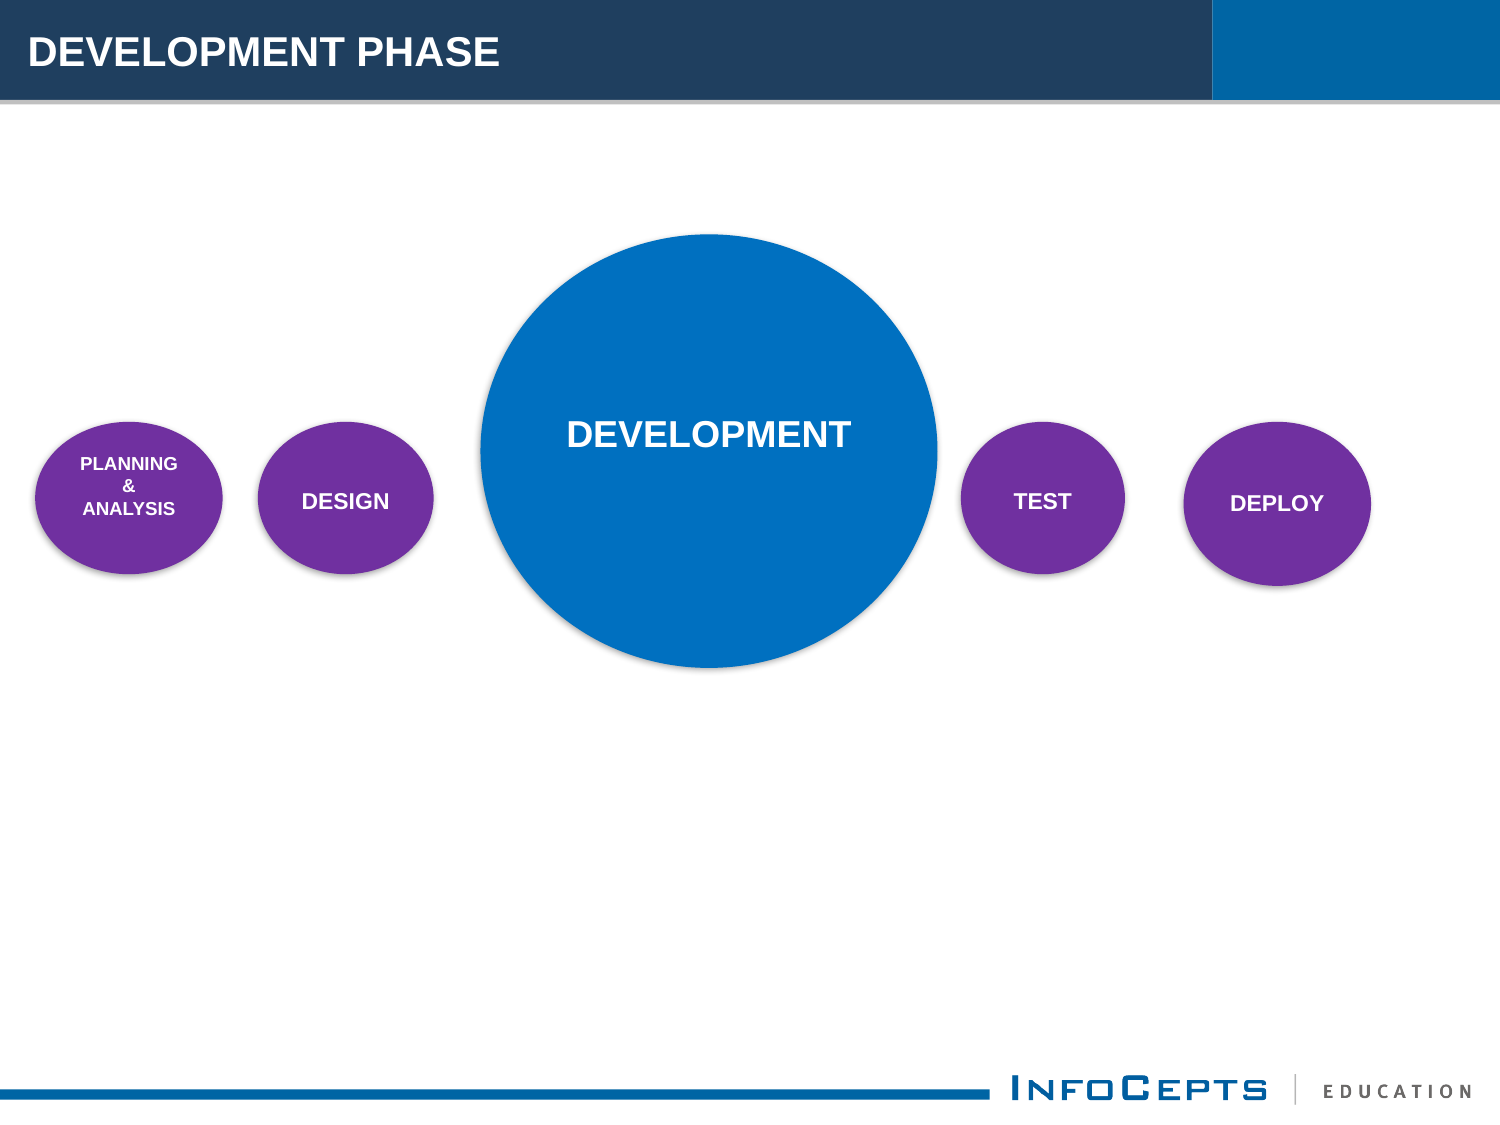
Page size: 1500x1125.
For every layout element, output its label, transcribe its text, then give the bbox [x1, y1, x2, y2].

title DEVELOPMENT PHASE [12, 12, 1188, 88]
picture [1012, 1072, 1471, 1106]
text_box DEVELOPMENT [479, 233, 939, 669]
text_box DEPLOY [1182, 421, 1372, 587]
text_box TEST [960, 421, 1126, 575]
text_box DESIGN [257, 421, 435, 575]
text_box PLANNING & ANALYSIS [34, 421, 224, 575]
